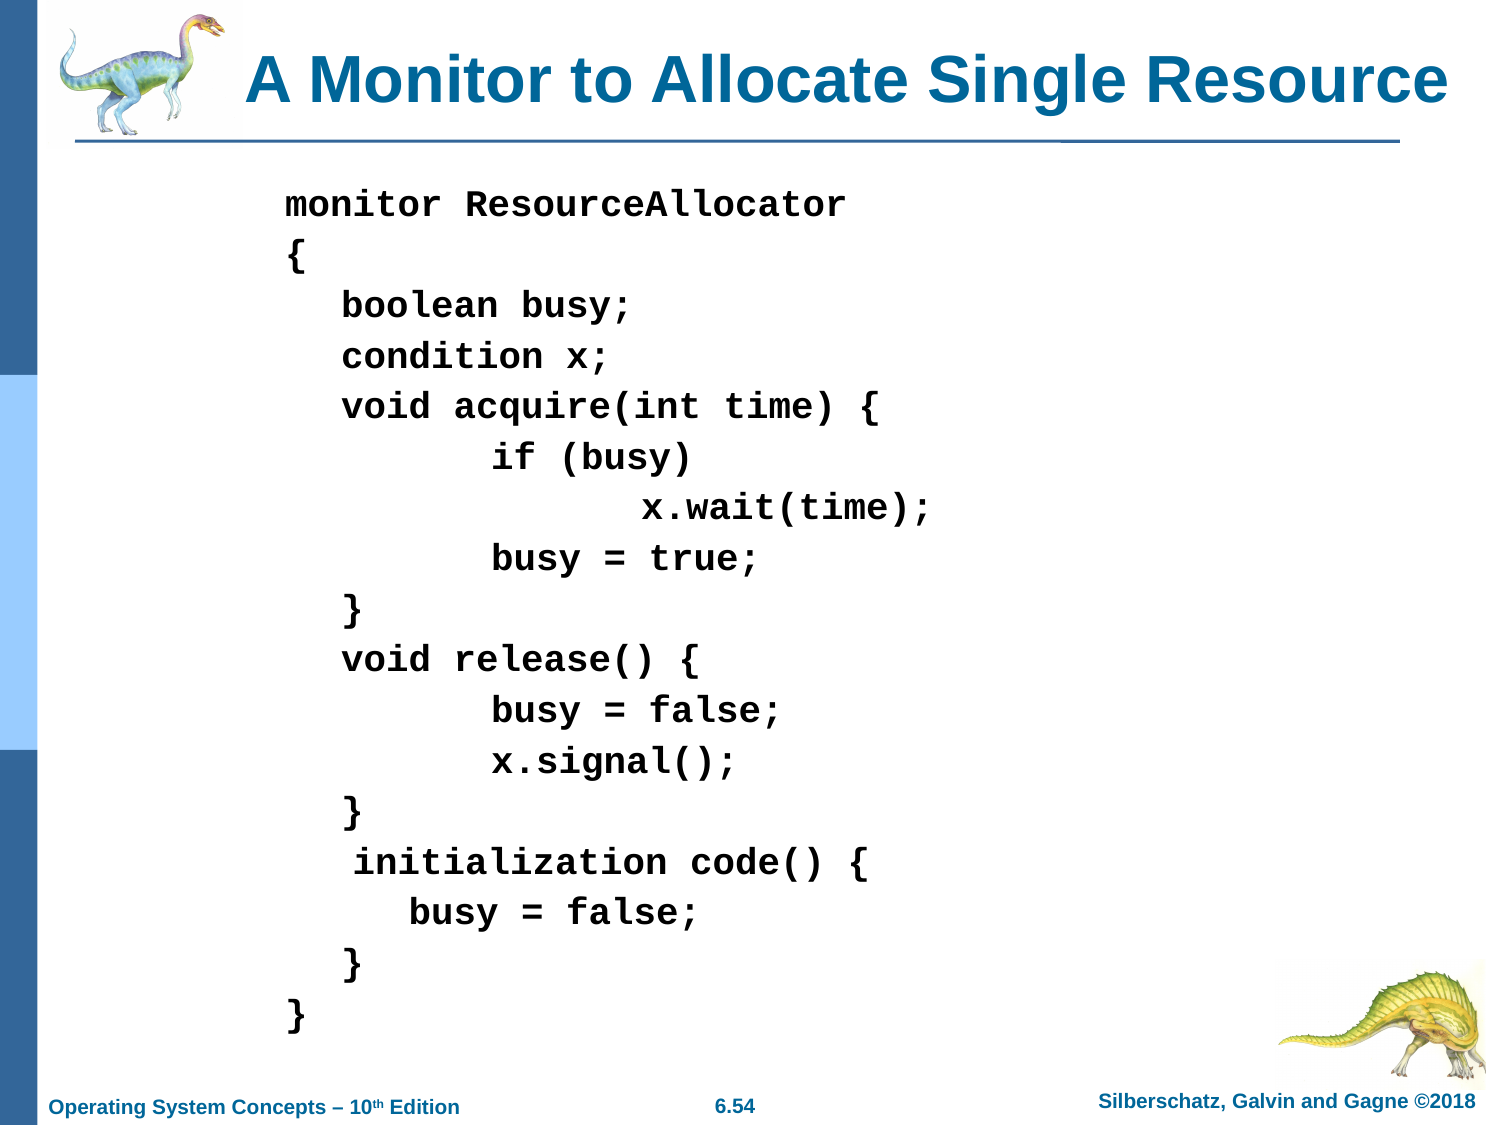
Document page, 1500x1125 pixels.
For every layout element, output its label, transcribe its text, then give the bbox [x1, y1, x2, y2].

list monitor ResourceAllocator { boolean busy; condition x; void acquire(int time) { if (busy) x.wait(time); busy = true; } void release() { busy = false; x.signal(); } initialization code() { busy = false; } } [270, 125, 1293, 950]
title A Monitor to Allocate Single Resource [213, 28, 1482, 123]
picture [46, 0, 243, 149]
picture [1275, 959, 1486, 1090]
